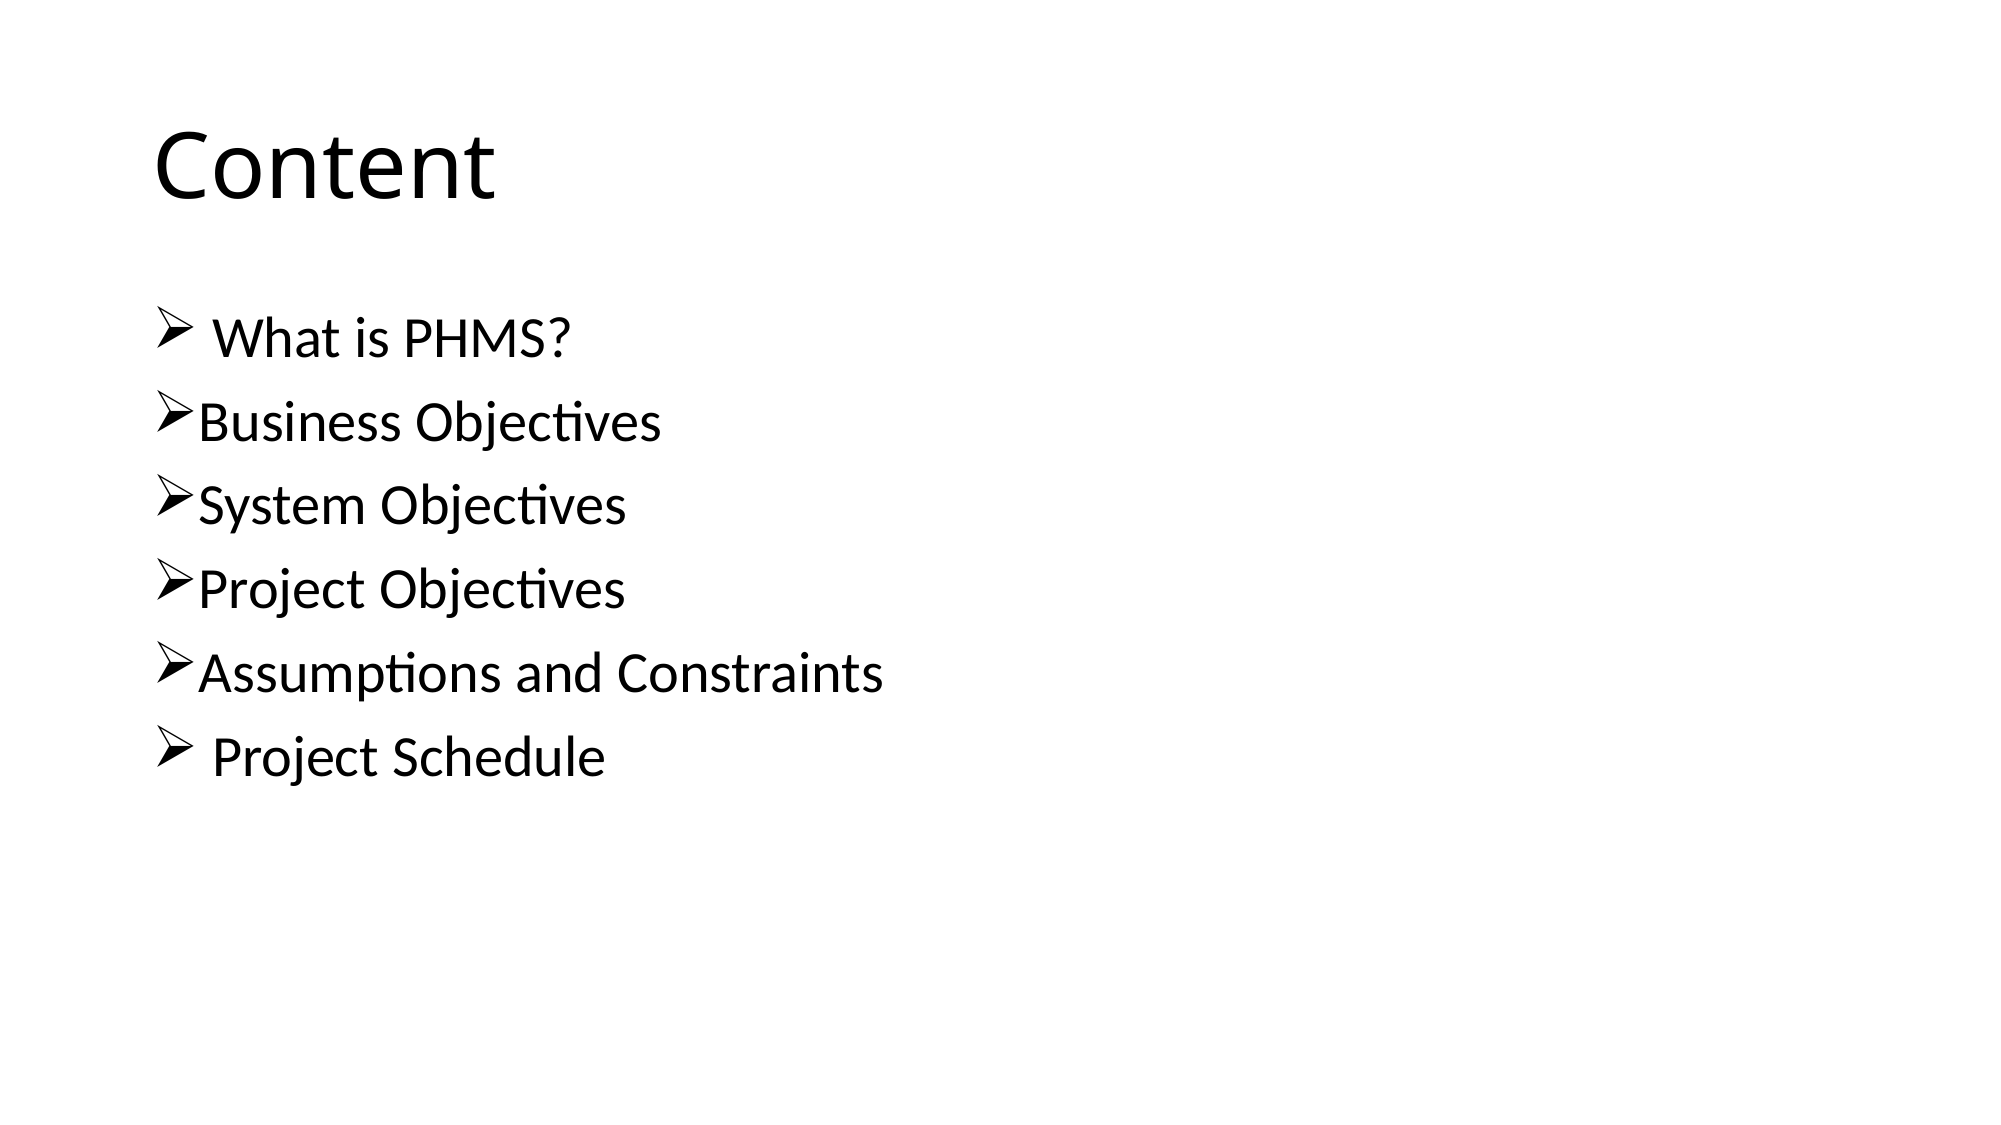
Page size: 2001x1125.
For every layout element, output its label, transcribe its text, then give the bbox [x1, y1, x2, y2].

list What is PHMS? Business Objectives System Objectives Project Objectives Assumptions and Constraints Project Schedule [137, 299, 1863, 1014]
title Content [137, 59, 1863, 278]
